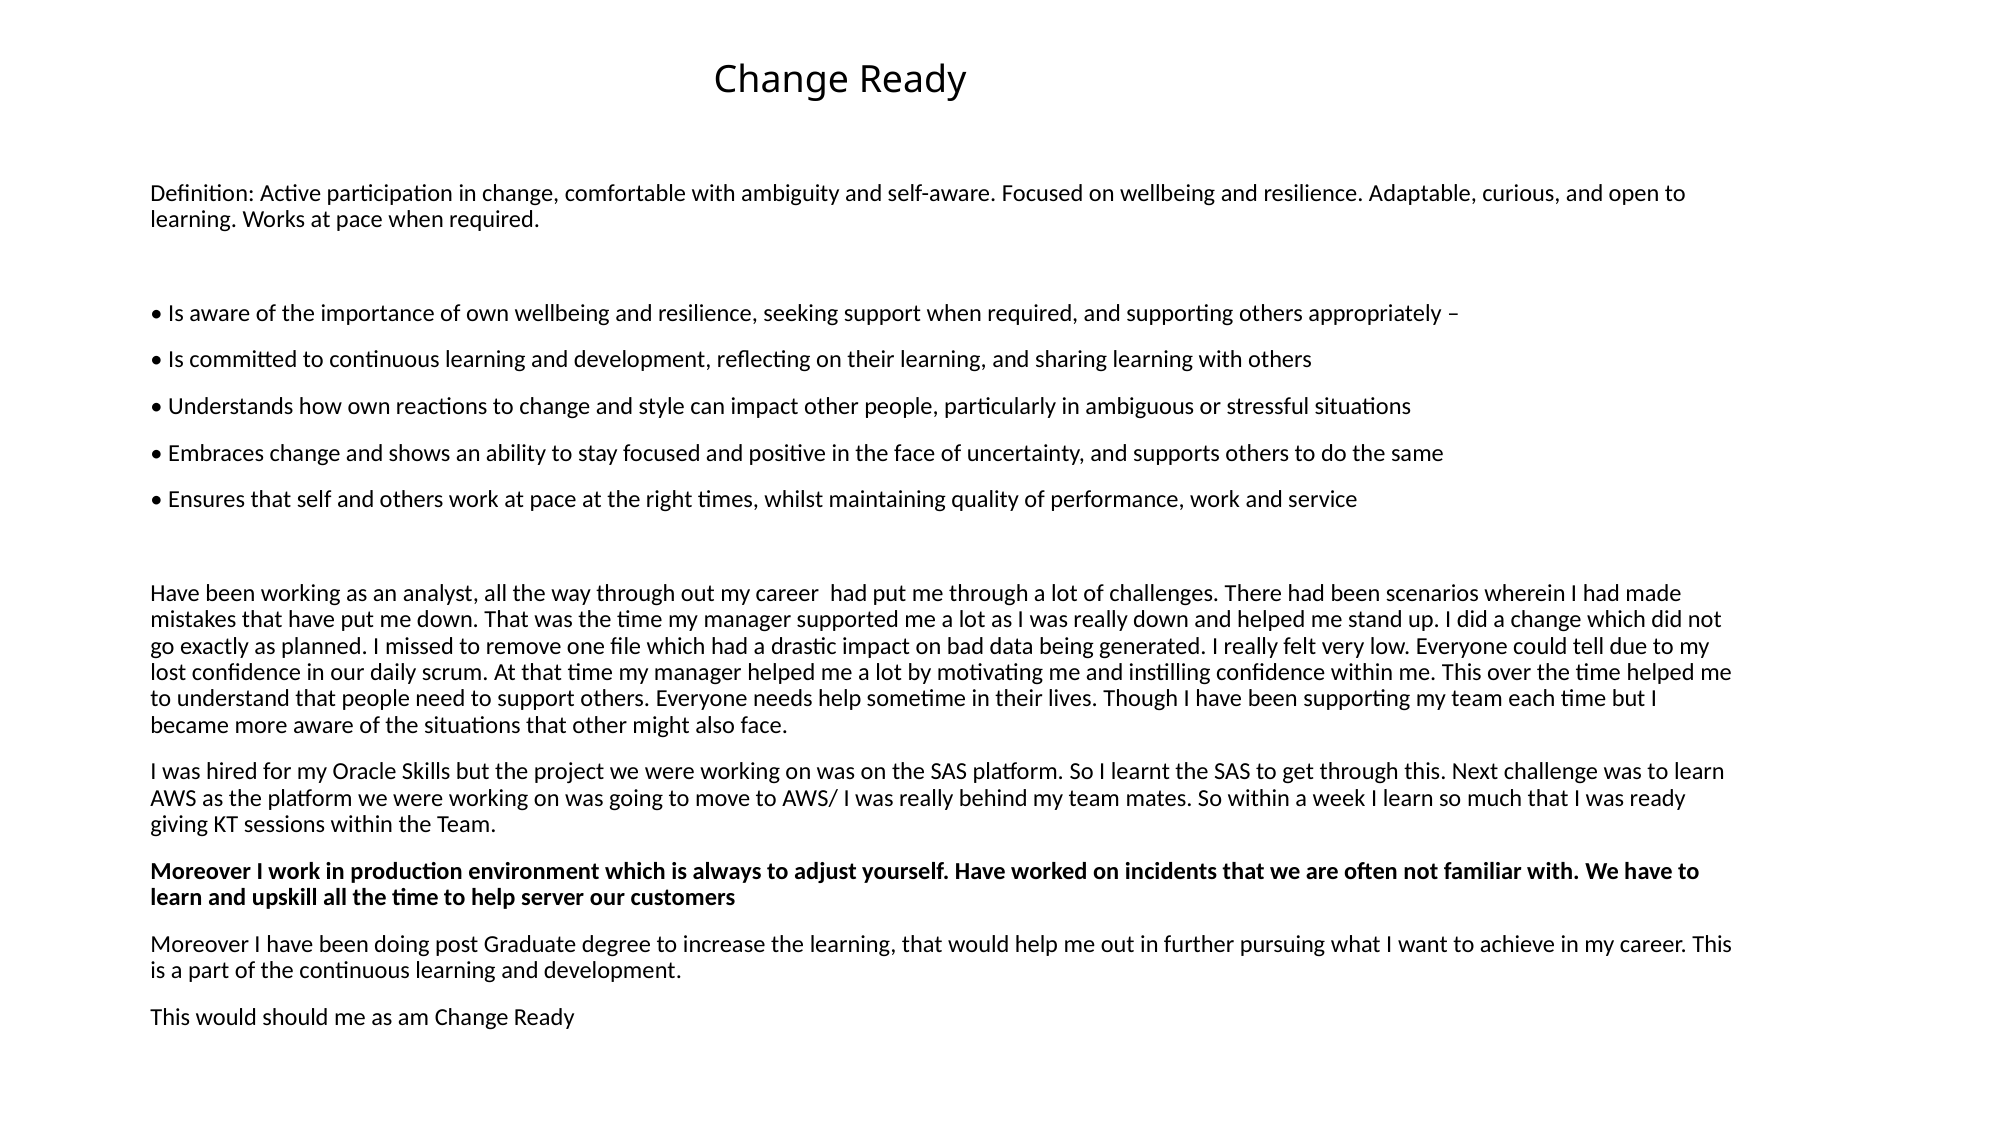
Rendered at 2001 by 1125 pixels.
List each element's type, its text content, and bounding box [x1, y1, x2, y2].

title Change Ready [90, 24, 1591, 108]
subtitle Definition: Active participation in change, comfortable with ambiguity and self-aware. Focused on wellbeing and resilience. Adaptable, curious, and open to learning. Works at pace when required. • Is aware of the importance of own wellbeing and resilience, seeking support when required, and supporting others appropriately – • Is committed to continuous learning and development, reflecting on their learning, and sharing learning with others • Understands how own reactions to change and style can impact other people, particularly in ambiguous or stressful situations • Embraces change and shows an ability to stay focused and positive in the face of uncertainty, and supports others to do the same • Ensures that self and others work at pace at the right times, whilst maintaining quality of performance, work and service Have been working as an analyst, all the way through out my career had put me through a lot of challenges. There had been scenarios wherein I had made mistakes that have put me down. That was the time my manager supported me a lot as I was really down and helped me stand up. I did a change which did not go exactly as planned. I missed to remove one file which had a drastic impact on bad data being generated. I really felt very low. Everyone could tell due to my lost confidence in our daily scrum. At that time my manager helped me a lot by motivating me and instilling confidence within me. This over the time helped me to understand that people need to support others. Everyone needs help sometime in their lives. Though I have been supporting my team each time but I became more aware of the situations that other might also face. I was hired for my Oracle Skills but the project we were working on was on the SAS platform. So I learnt the SAS to get through this. Next challenge was to learn AWS as the platform we were working on was going to move to AWS/ I was really behind my team mates. So within a week I learn so much that I was ready giving KT sessions within the Team. Moreover I work in production environment which is always to adjust yourself. Have worked on incidents that we are often not familiar with. We have to learn and upskill all the time to help server our customers Moreover I have been doing post Graduate degree to increase the learning, that would help me out in further pursuing what I want to achieve in my career. This is a part of the continuous learning and development. This would should me as am Change Ready [135, 172, 1750, 1046]
